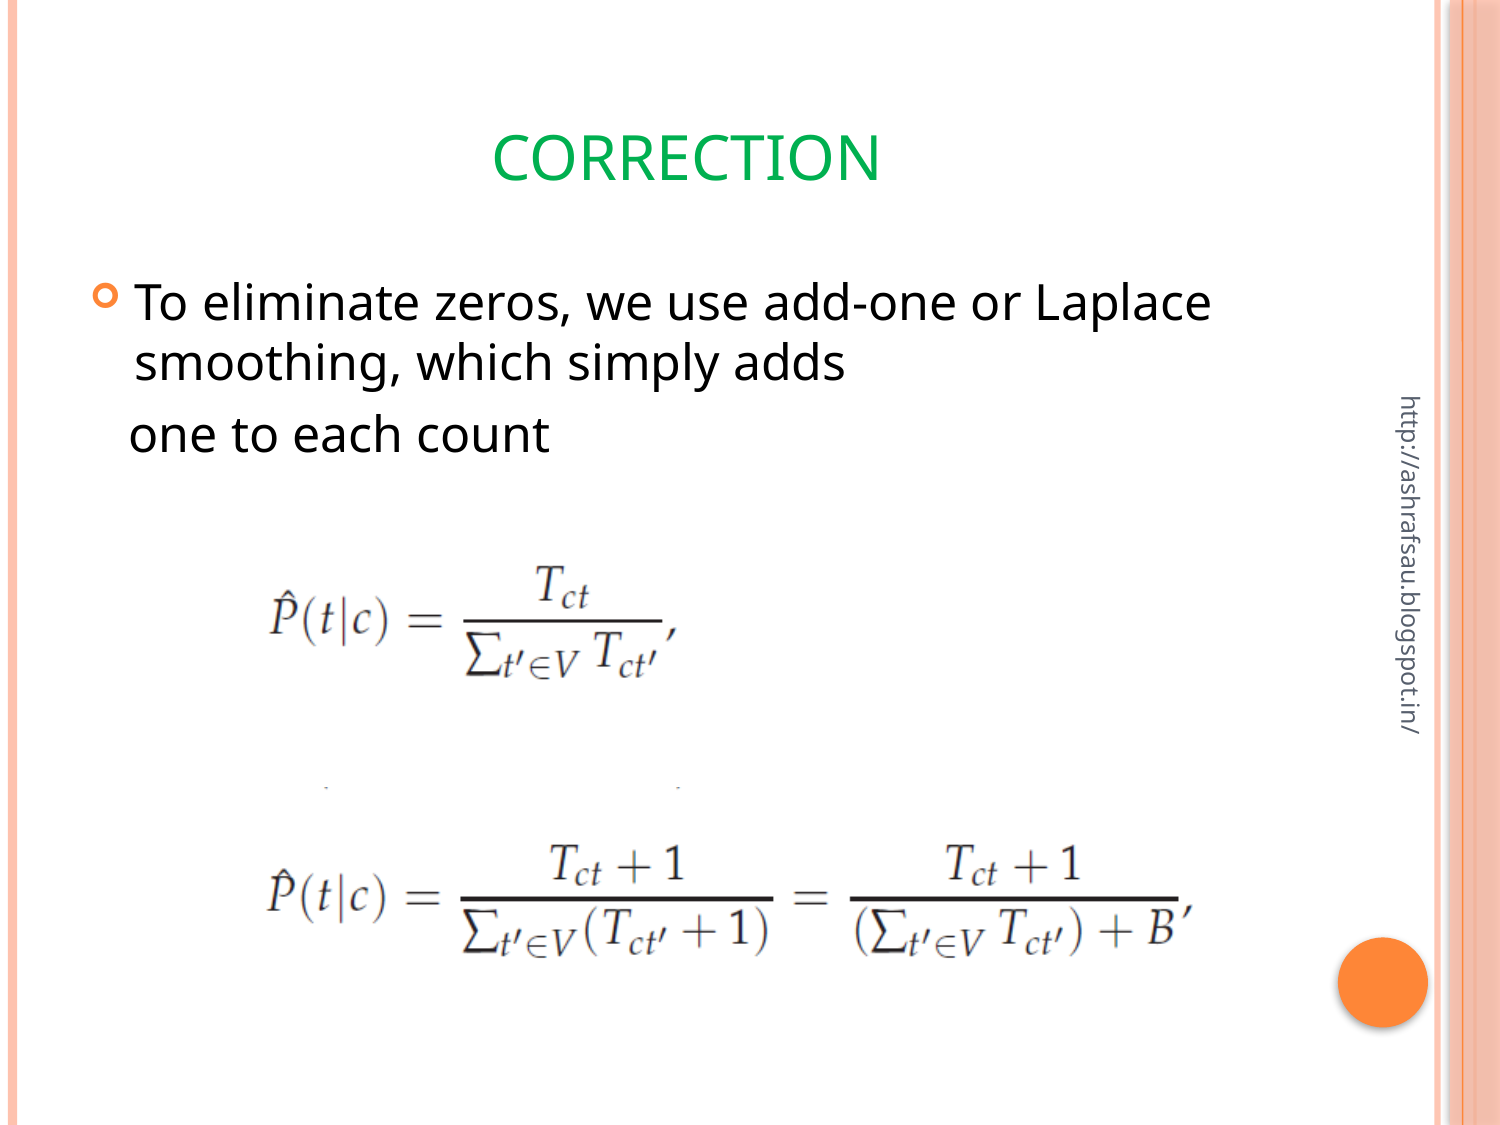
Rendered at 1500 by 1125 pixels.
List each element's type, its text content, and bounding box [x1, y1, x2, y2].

footer http://ashrafsau.blogspot.in/ [1379, 380, 1440, 906]
list To eliminate zeros, we use add-one or Laplace smoothing, which simply adds one to each count [75, 262, 1300, 1062]
picture [211, 786, 1221, 1003]
title Correction [75, 45, 1300, 200]
picture [249, 549, 781, 715]
